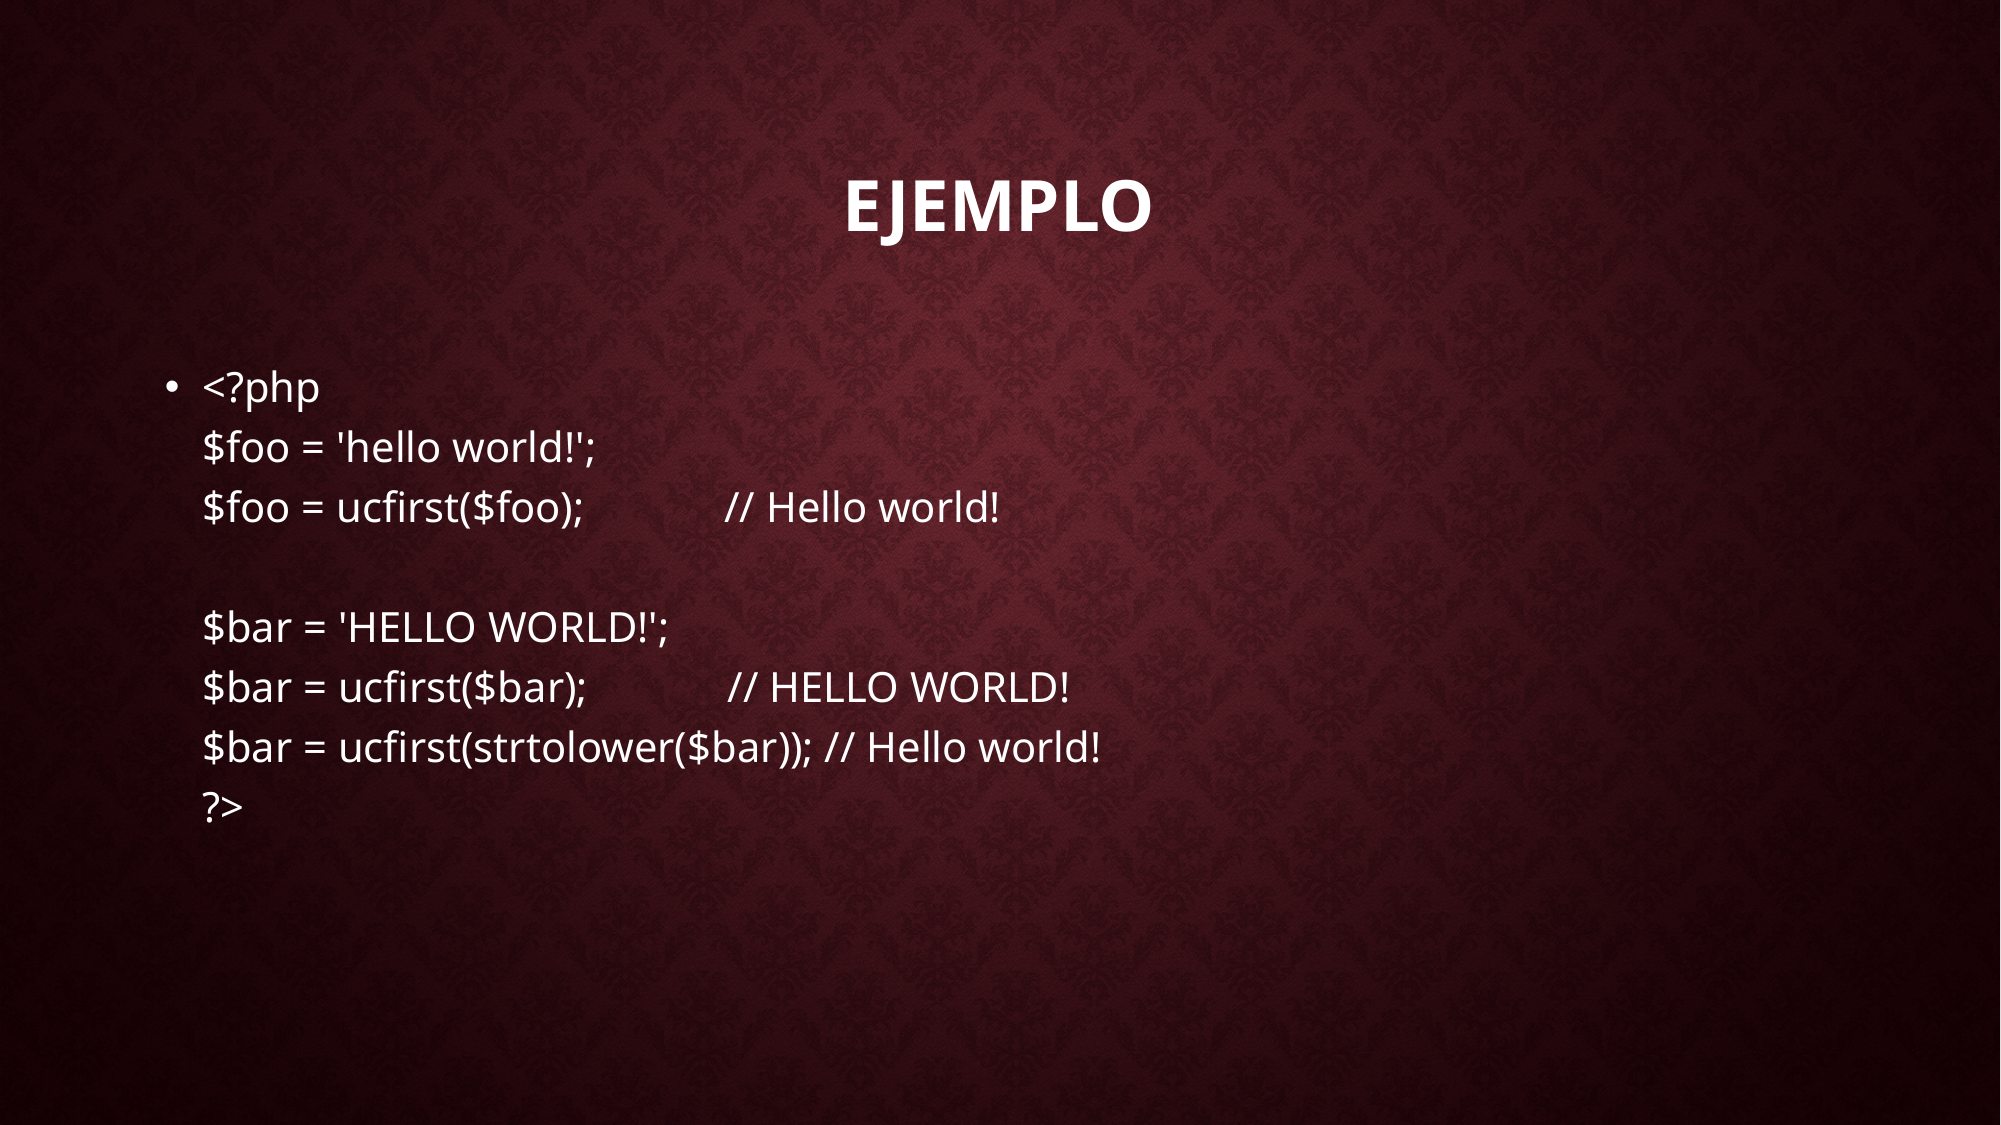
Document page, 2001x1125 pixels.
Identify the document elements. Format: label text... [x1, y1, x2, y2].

title ejemplo [149, 99, 1849, 318]
list <?php $foo = 'hello world!'; $foo = ucfirst($foo); // Hello world! $bar = 'HELLO WORLD!'; $bar = ucfirst($bar); // HELLO WORLD! $bar = ucfirst(strtolower($bar)); // Hello world! ?> [149, 343, 1849, 950]
